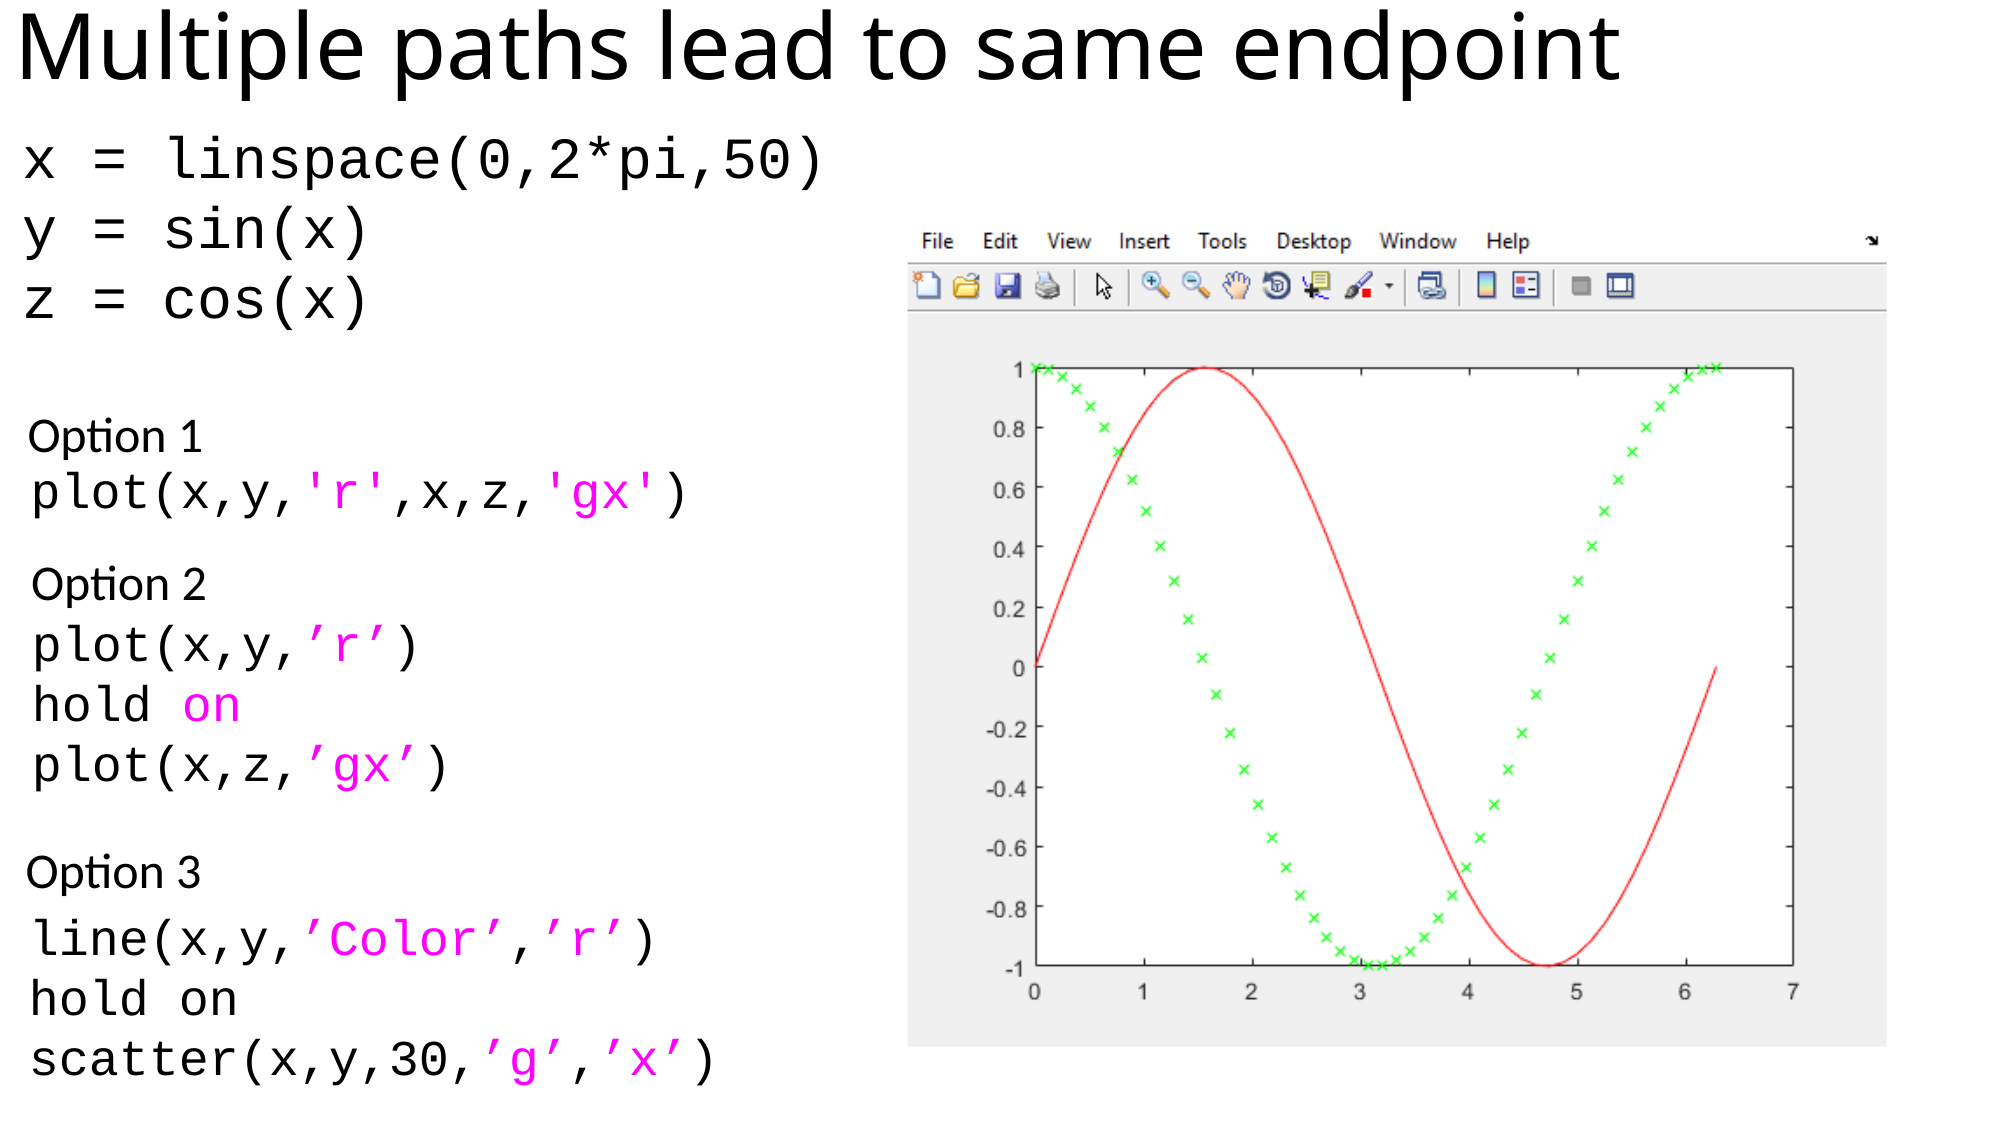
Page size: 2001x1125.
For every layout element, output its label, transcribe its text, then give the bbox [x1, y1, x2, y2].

picture [894, 165, 1901, 1061]
text_box Option 1 [12, 395, 219, 470]
text_box Multiple paths lead to same endpoint [0, 0, 1725, 121]
text_box plot(x,y,'r',x,z,'gx') [15, 451, 706, 527]
text_box plot(x,y,’r’) hold on plot(x,z,’gx’) [17, 603, 467, 799]
text_box Option 3 [10, 831, 217, 906]
text_box Option 2 [16, 543, 222, 619]
text_box line(x,y,’Color’,’r’) hold on scatter(x,y,30,’g’,’x’) [13, 898, 734, 1093]
text_box x = linspace(0,2*pi,50) y = sin(x) z = cos(x) [7, 121, 843, 338]
